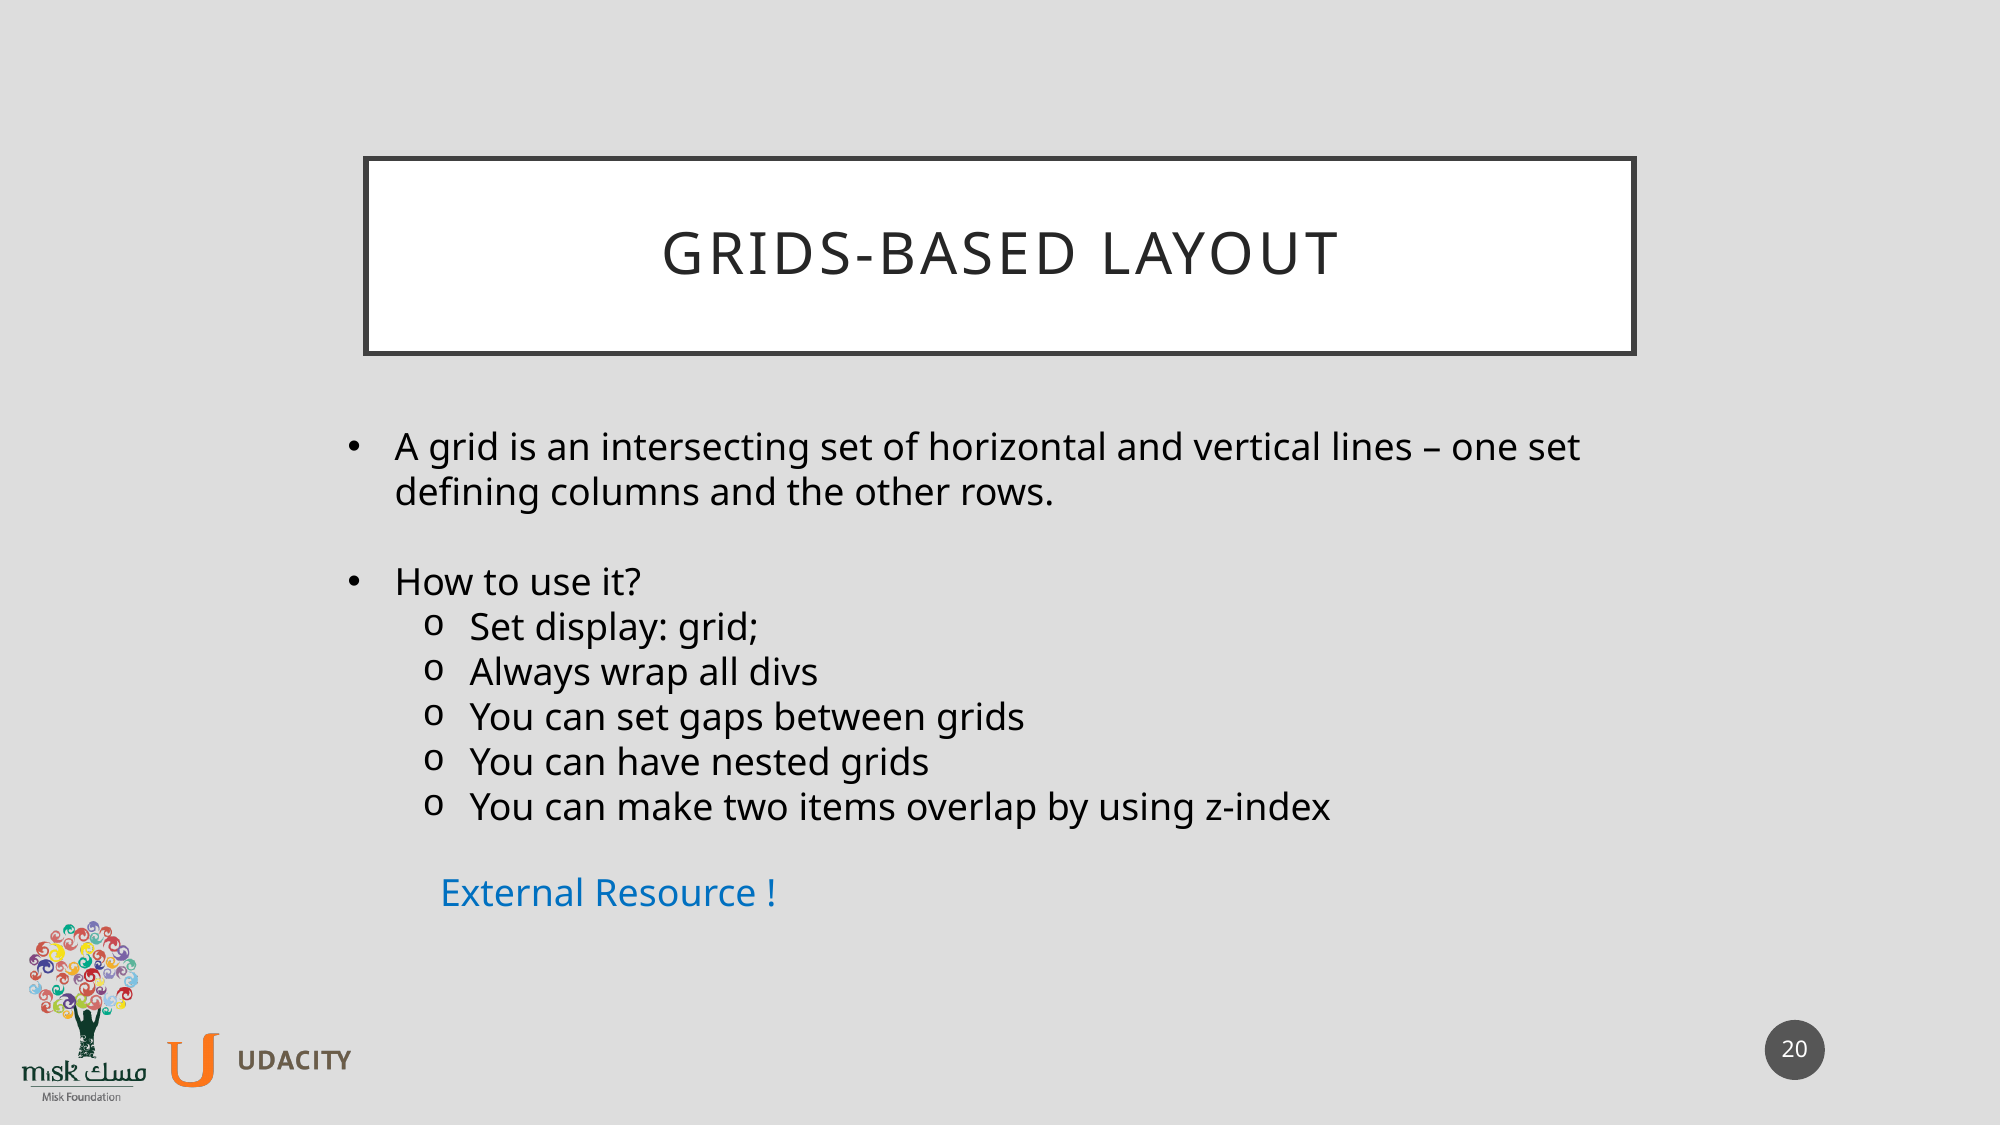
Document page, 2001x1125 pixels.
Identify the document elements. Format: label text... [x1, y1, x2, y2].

title Grids-Based Layout [363, 156, 1637, 356]
text_box A grid is an intersecting set of horizontal and vertical lines – one set defining columns and the other rows. How to use it? Set display: grid; Always wrap all divs You can set gaps between grids You can have nested grids You can make two items overlap by using z-index [333, 415, 1667, 836]
slide_number 20 [1764, 1019, 1825, 1080]
text_box External Resource ! [425, 861, 1405, 921]
picture [21, 921, 369, 1106]
